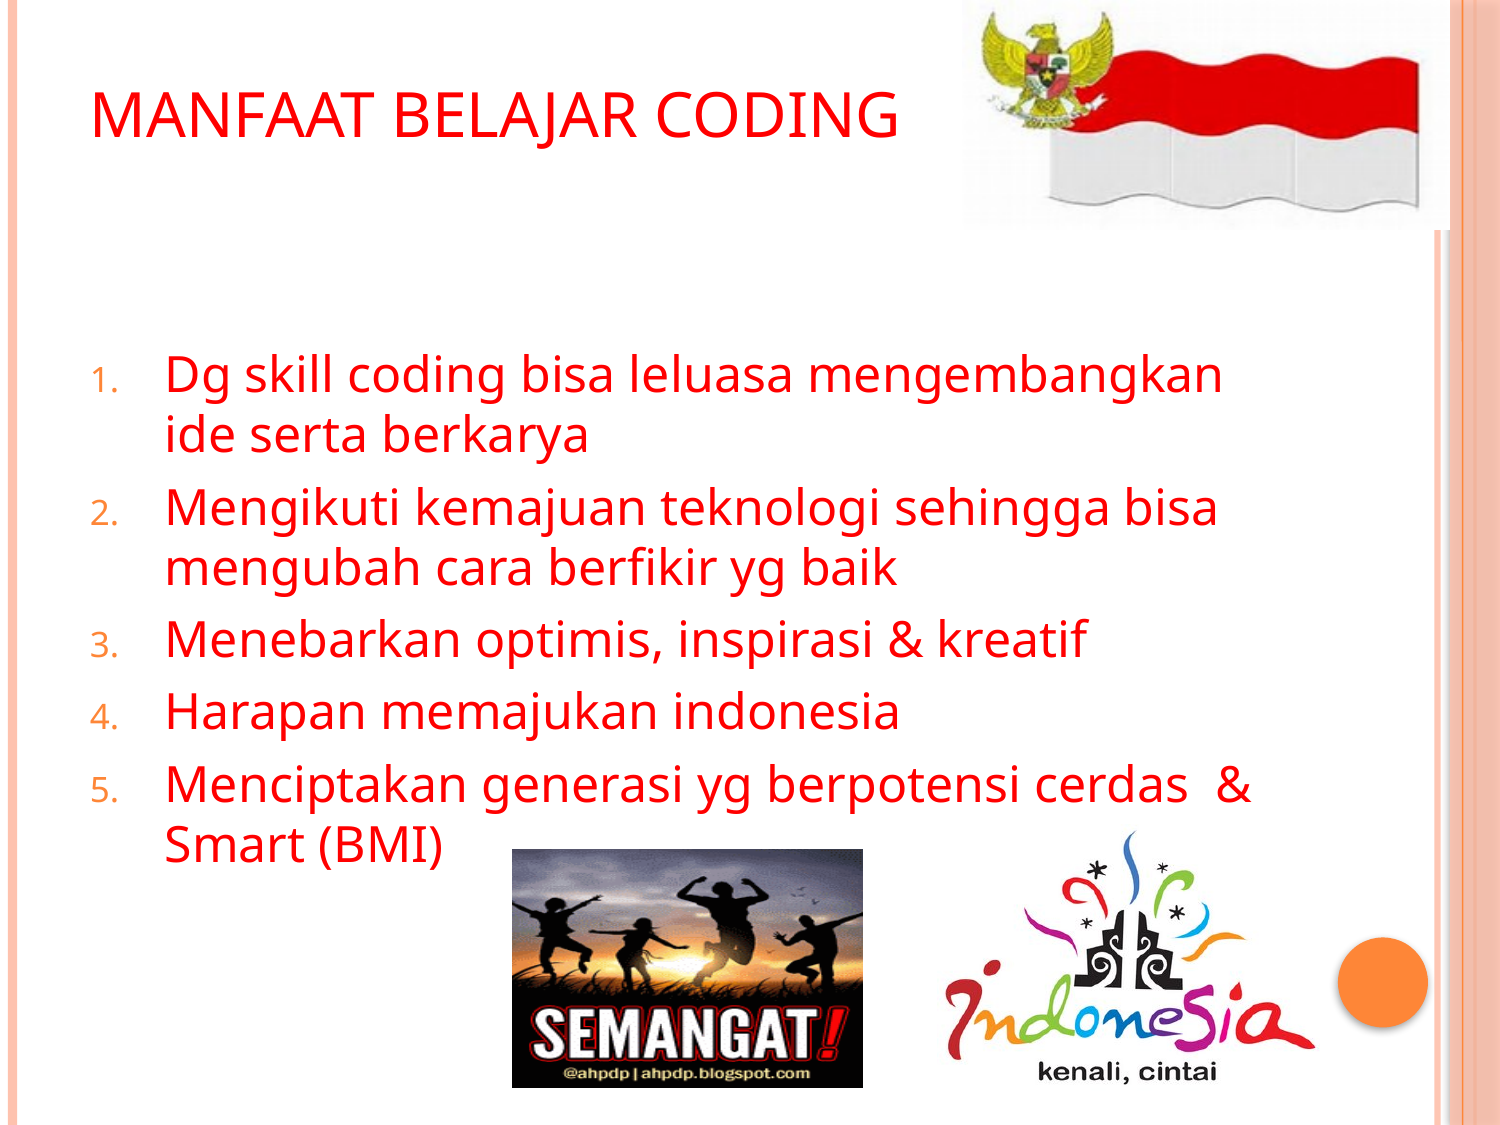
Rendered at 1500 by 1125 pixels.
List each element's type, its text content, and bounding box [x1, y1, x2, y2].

picture [961, 0, 1451, 231]
picture [511, 849, 863, 1088]
title Manfaat belajar coding [75, 45, 957, 233]
list Dg skill coding bisa leluasa mengembangkan ide serta berkarya Mengikuti kemajuan teknologi sehingga bisa mengubah cara berfikir yg baik Menebarkan optimis, inspirasi & kreatif Harapan memajukan indonesia Menciptakan generasi yg berpotensi cerdas & Smart (BMI) [75, 262, 1300, 1062]
picture [936, 824, 1320, 1095]
